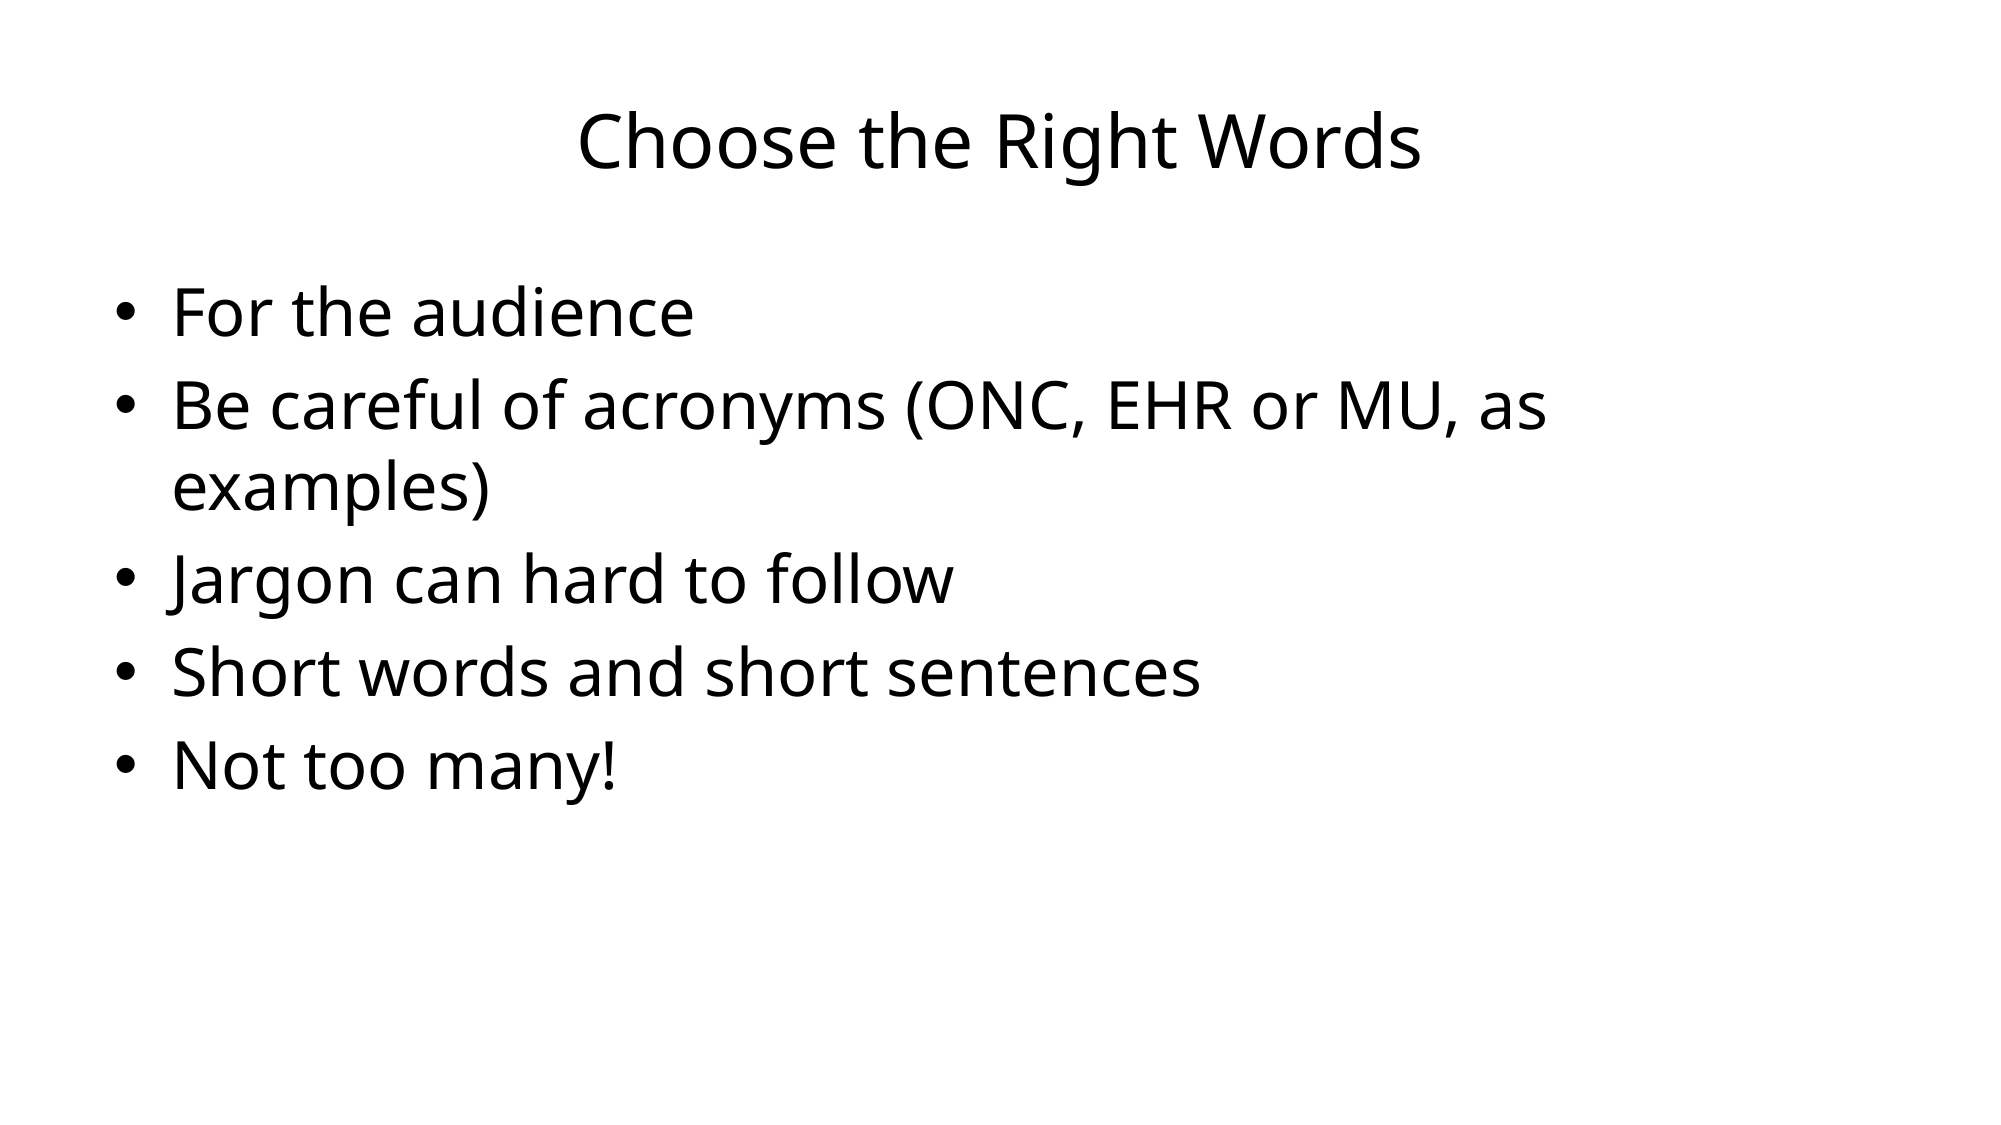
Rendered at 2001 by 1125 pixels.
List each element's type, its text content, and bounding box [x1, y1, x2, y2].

list For the audience Be careful of acronyms (ONC, EHR or MU, as examples) Jargon can hard to follow Short words and short sentences Not too many! [99, 262, 1900, 1013]
title Choose the Right Words [99, 45, 1900, 233]
